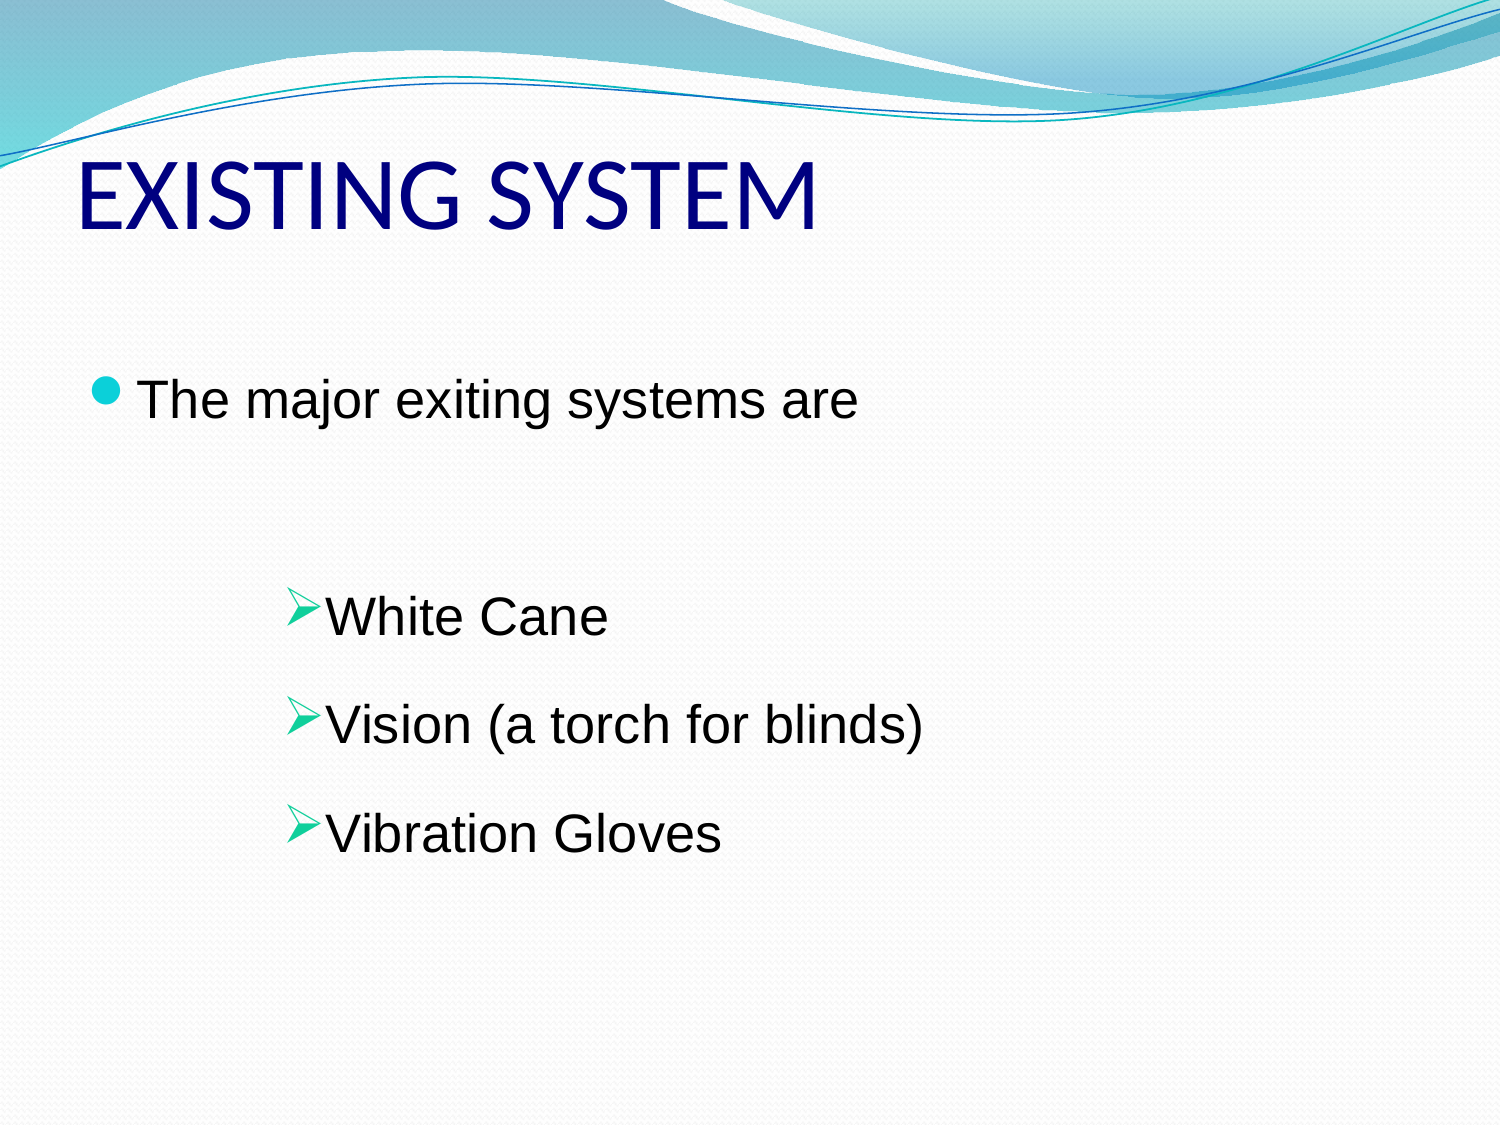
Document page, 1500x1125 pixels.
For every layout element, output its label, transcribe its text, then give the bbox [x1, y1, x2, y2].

title EXISTING SYSTEM [75, 99, 1425, 250]
list The major exiting systems are White Cane Vision (a torch for blinds) Vibration Gloves [62, 324, 1413, 1113]
